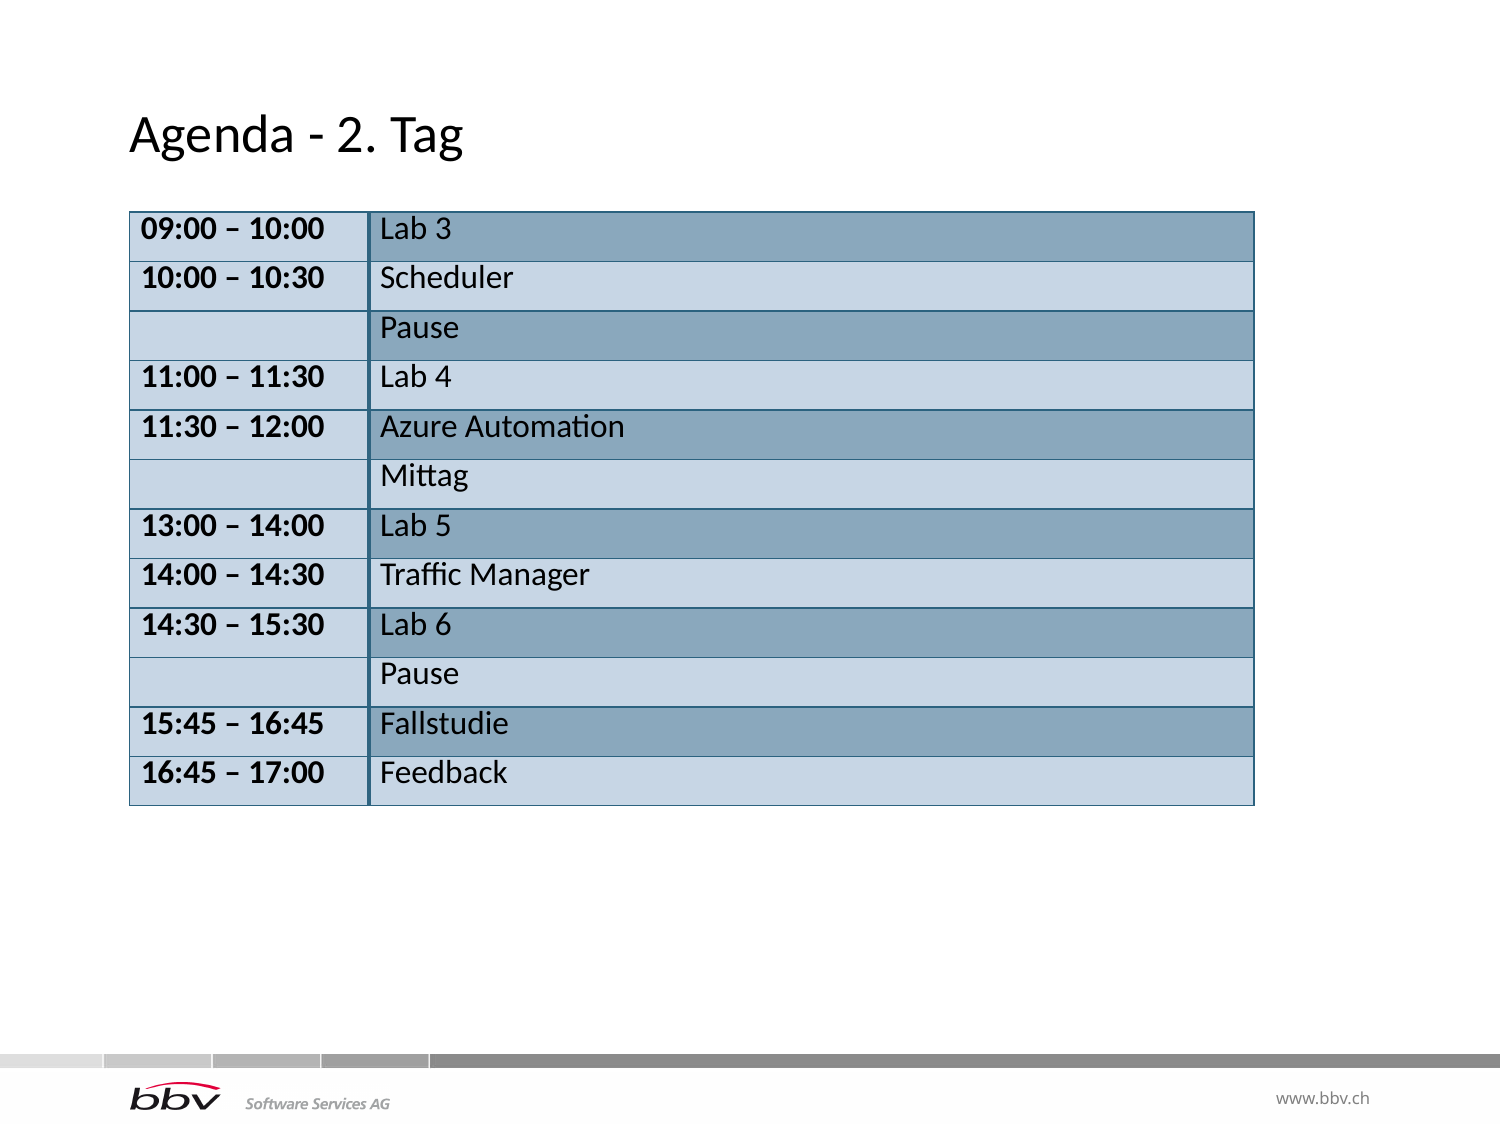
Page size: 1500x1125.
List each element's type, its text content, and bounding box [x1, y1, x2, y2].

table_cell [130, 312, 367, 360]
picture [0, 1054, 1500, 1069]
picture [0, 1073, 1500, 1124]
table_cell Fallstudie [371, 708, 1253, 756]
table_header 09:00 – 10:00 [130, 213, 367, 261]
table_header Lab 3 [371, 213, 1253, 261]
table_cell 11:00 – 11:30 [130, 361, 367, 409]
table_cell Lab 4 [371, 361, 1253, 409]
table_cell Azure Automation [371, 411, 1253, 459]
table_cell 16:45 – 17:00 [130, 757, 367, 805]
table_cell Mittag [371, 460, 1253, 508]
table_cell Lab 6 [371, 609, 1253, 657]
title Agenda - 2. Tag [129, 98, 1371, 176]
table_cell 11:30 – 12:00 [130, 411, 367, 459]
table_cell 13:00 – 14:00 [130, 510, 367, 558]
table_cell Pause [371, 312, 1253, 360]
table_cell Traffic Manager [371, 559, 1253, 607]
table_cell 10:00 – 10:30 [130, 262, 367, 310]
table_cell [130, 460, 367, 508]
table_cell Lab 5 [371, 510, 1253, 558]
table_cell [130, 658, 367, 706]
table_cell 14:30 – 15:30 [130, 609, 367, 657]
table_cell 14:00 – 14:30 [130, 559, 367, 607]
table_cell Feedback [371, 757, 1253, 805]
table_cell Pause [371, 658, 1253, 706]
table_cell 15:45 – 16:45 [130, 708, 367, 756]
table_cell Scheduler [371, 262, 1253, 310]
